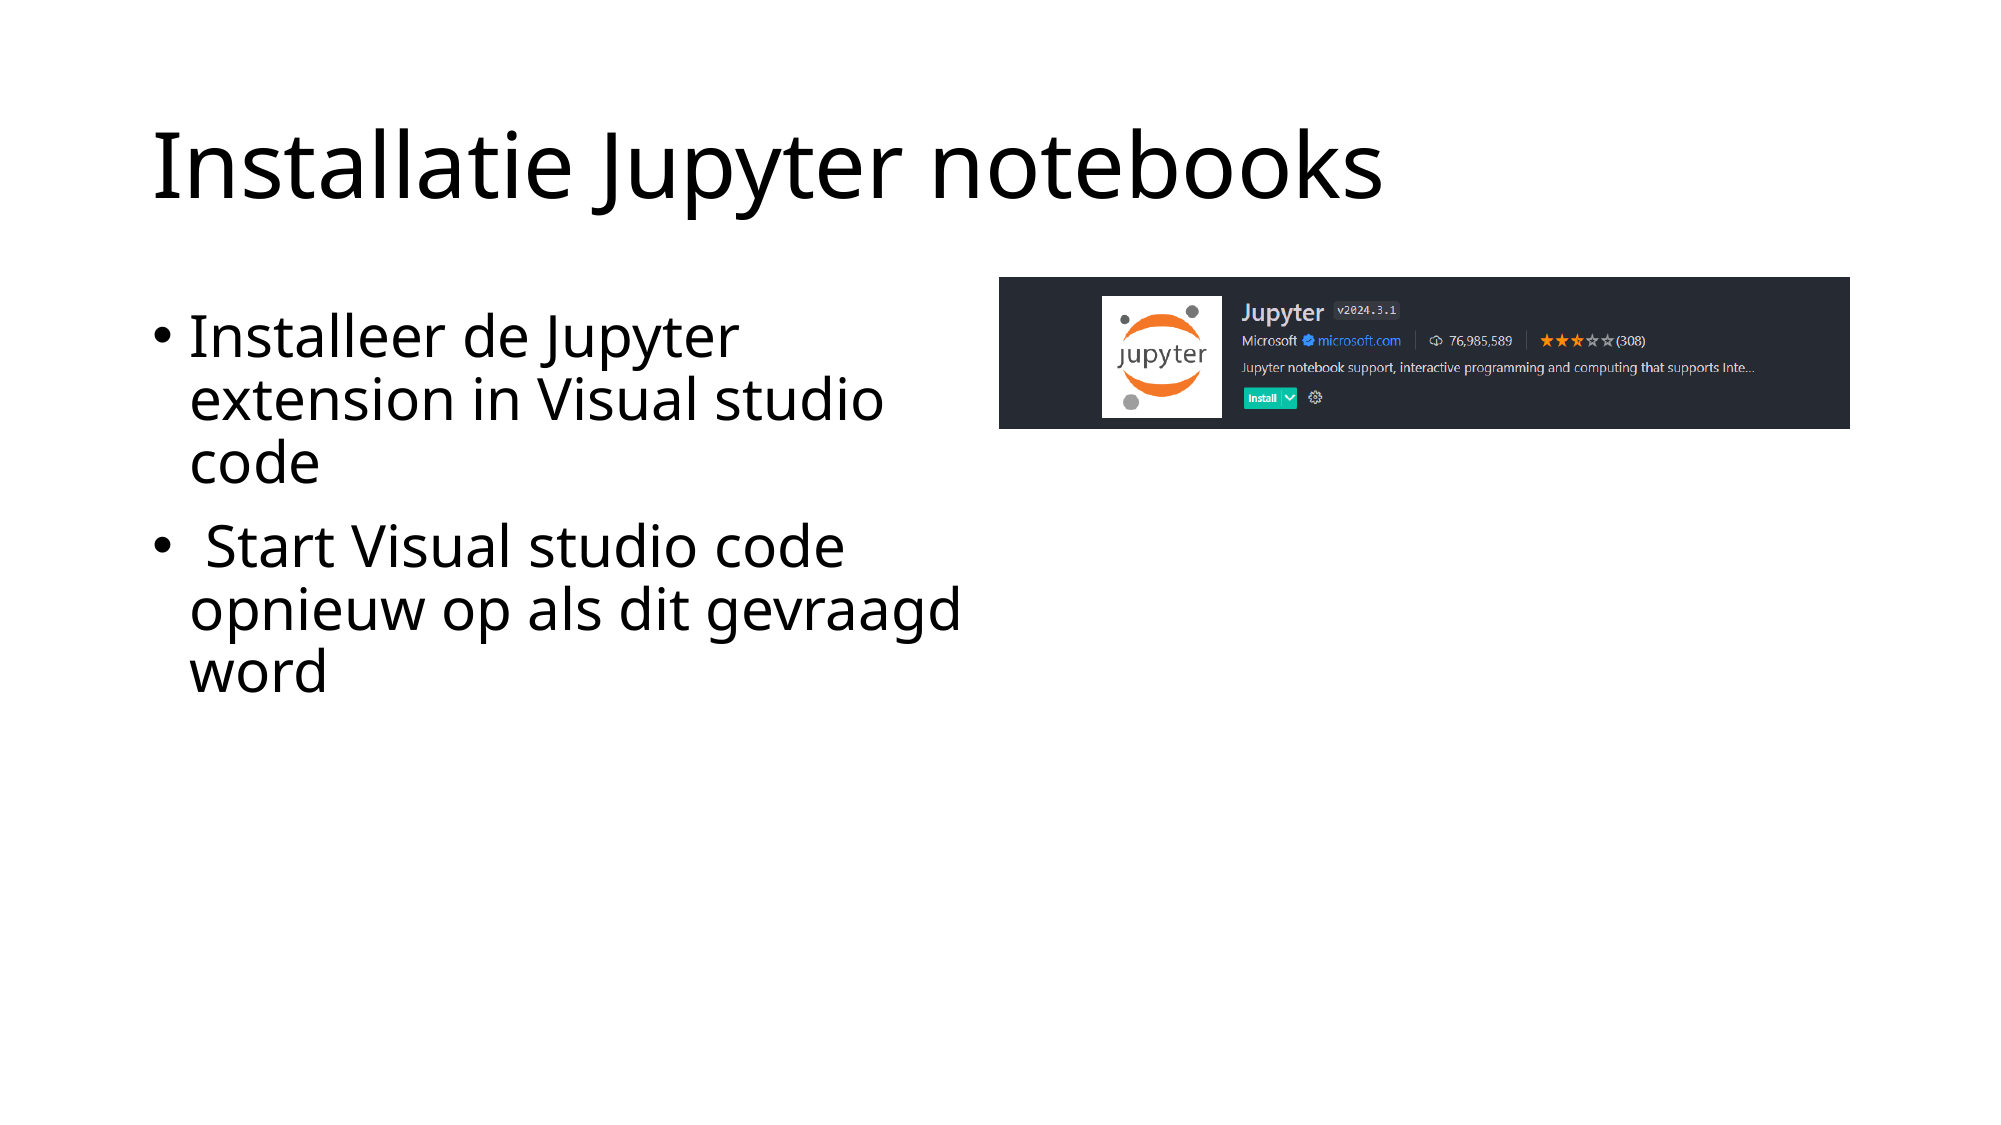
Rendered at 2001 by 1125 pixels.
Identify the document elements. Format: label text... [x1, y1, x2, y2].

title Installatie Jupyter notebooks [137, 59, 1863, 278]
list Installeer de Jupyter extension in Visual studio code Start Visual studio code opnieuw op als dit gevraagd word [137, 299, 988, 1014]
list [999, 276, 1851, 429]
